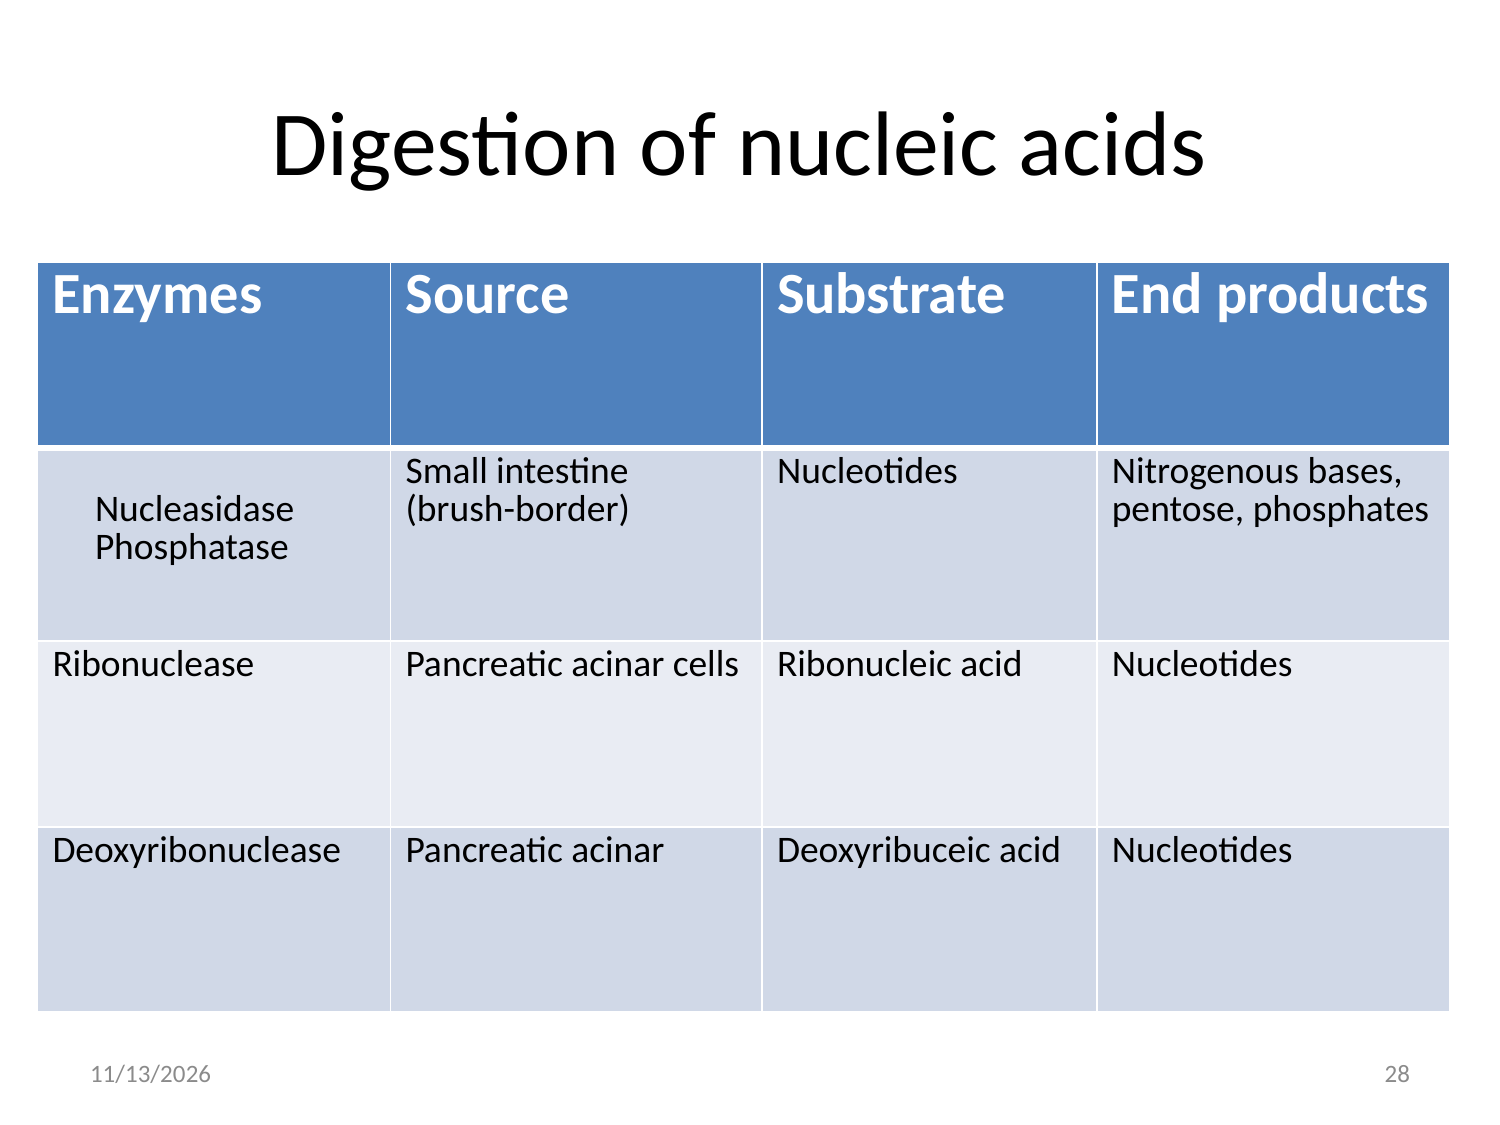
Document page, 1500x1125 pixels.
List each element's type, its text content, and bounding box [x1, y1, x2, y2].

table_cell Deoxyribuceic acid [763, 828, 1096, 1011]
slide_number 28 [1074, 1042, 1425, 1103]
table_cell Nitrogenous bases, pentose, phosphates [1098, 451, 1449, 640]
title Digestion of nucleic acids [75, 45, 1425, 233]
table_cell Nucleasidase Phosphatase [38, 451, 390, 640]
table_cell Ribonucleic acid [763, 642, 1096, 826]
table_header Substrate [763, 263, 1096, 445]
table_cell Nucleotides [1098, 828, 1449, 1011]
table_cell Pancreatic acinar cells [391, 642, 761, 826]
table_cell Ribonuclease [38, 642, 390, 826]
table_cell Deoxyribonuclease [38, 828, 390, 1011]
table_cell Small intestine (brush-border) [391, 451, 761, 640]
table_header End products [1098, 263, 1449, 445]
table_cell Nucleotides [763, 451, 1096, 640]
table_cell Nucleotides [1098, 642, 1449, 826]
table_cell Pancreatic acinar [391, 828, 761, 1011]
table_header Enzymes [38, 263, 390, 445]
table_header Source [391, 263, 761, 445]
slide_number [75, 1042, 425, 1103]
